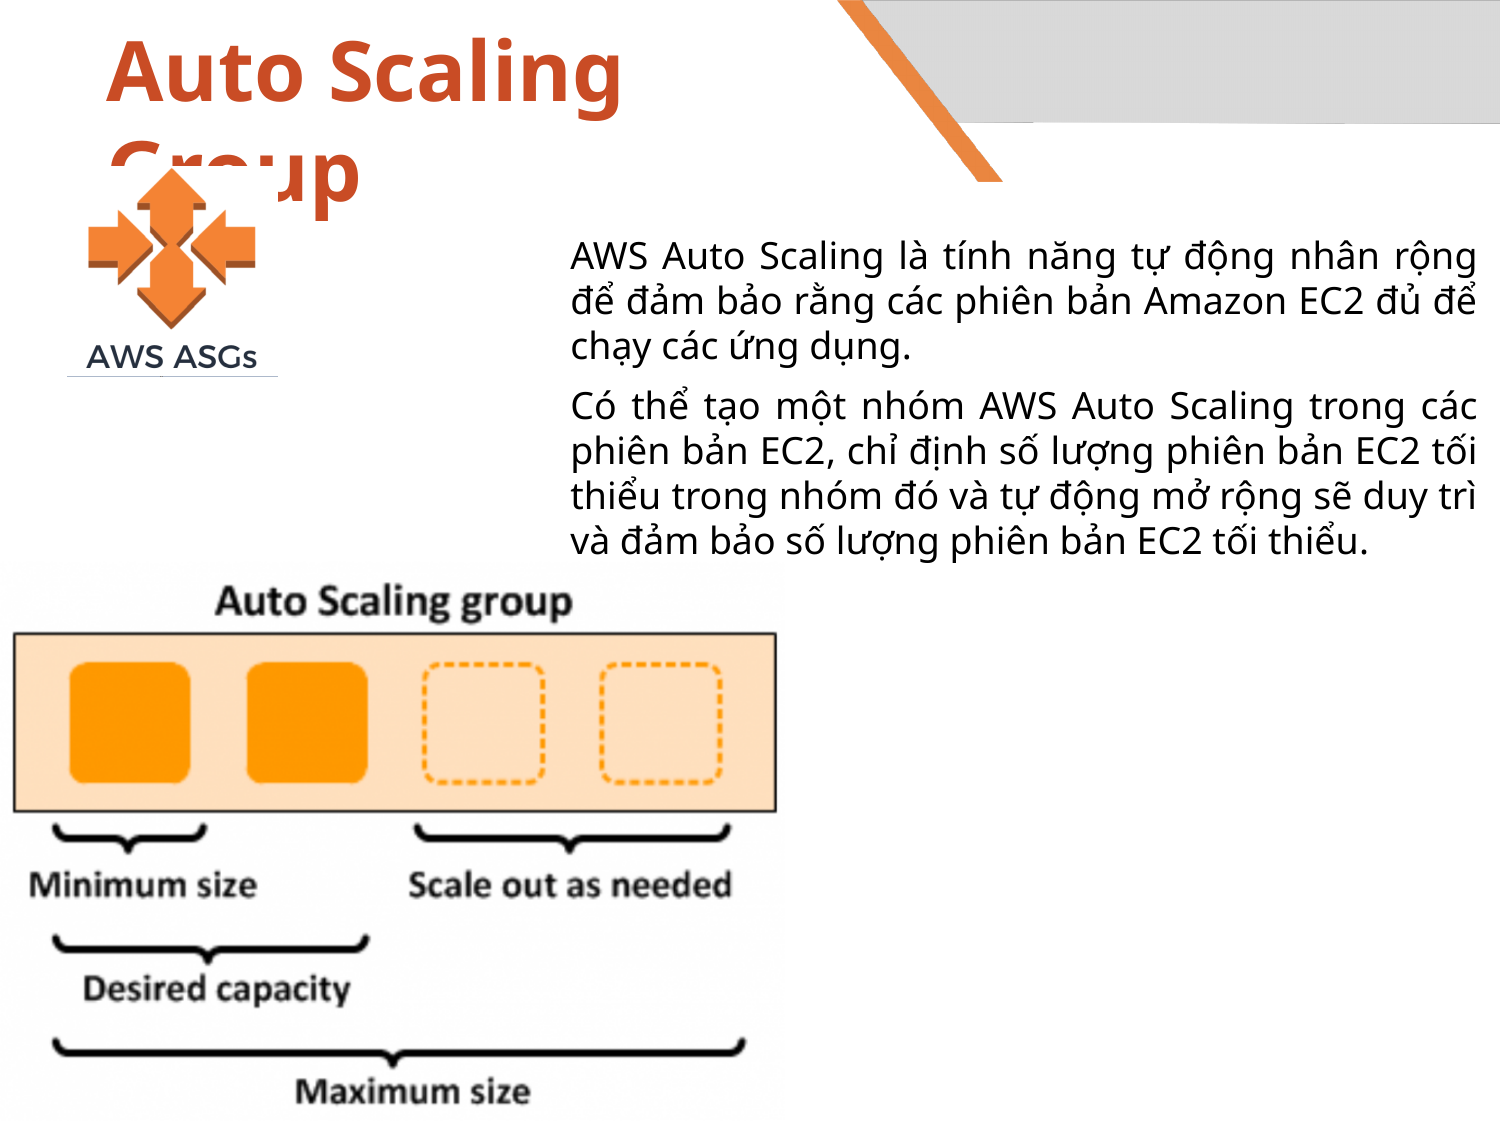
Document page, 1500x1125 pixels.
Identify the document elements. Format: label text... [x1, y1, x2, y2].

text_box Có thể tạo một nhóm AWS Auto Scaling trong các phiên bản EC2, chỉ định số lượng phiên bản EC2 tối thiểu trong nhóm đó và tự động mở rộng sẽ duy trì và đảm bảo số lượng phiên bản EC2 tối thiểu. [555, 374, 1494, 570]
picture [67, 166, 279, 377]
text_box AWS Auto Scaling là tính năng tự động nhân rộng để đảm bảo rằng các phiên bản Amazon EC2 đủ để chạy các ứng dụng. [555, 224, 1494, 374]
picture [0, 561, 785, 1122]
title Auto Scaling Group [76, 62, 838, 174]
picture [837, 0, 1500, 182]
